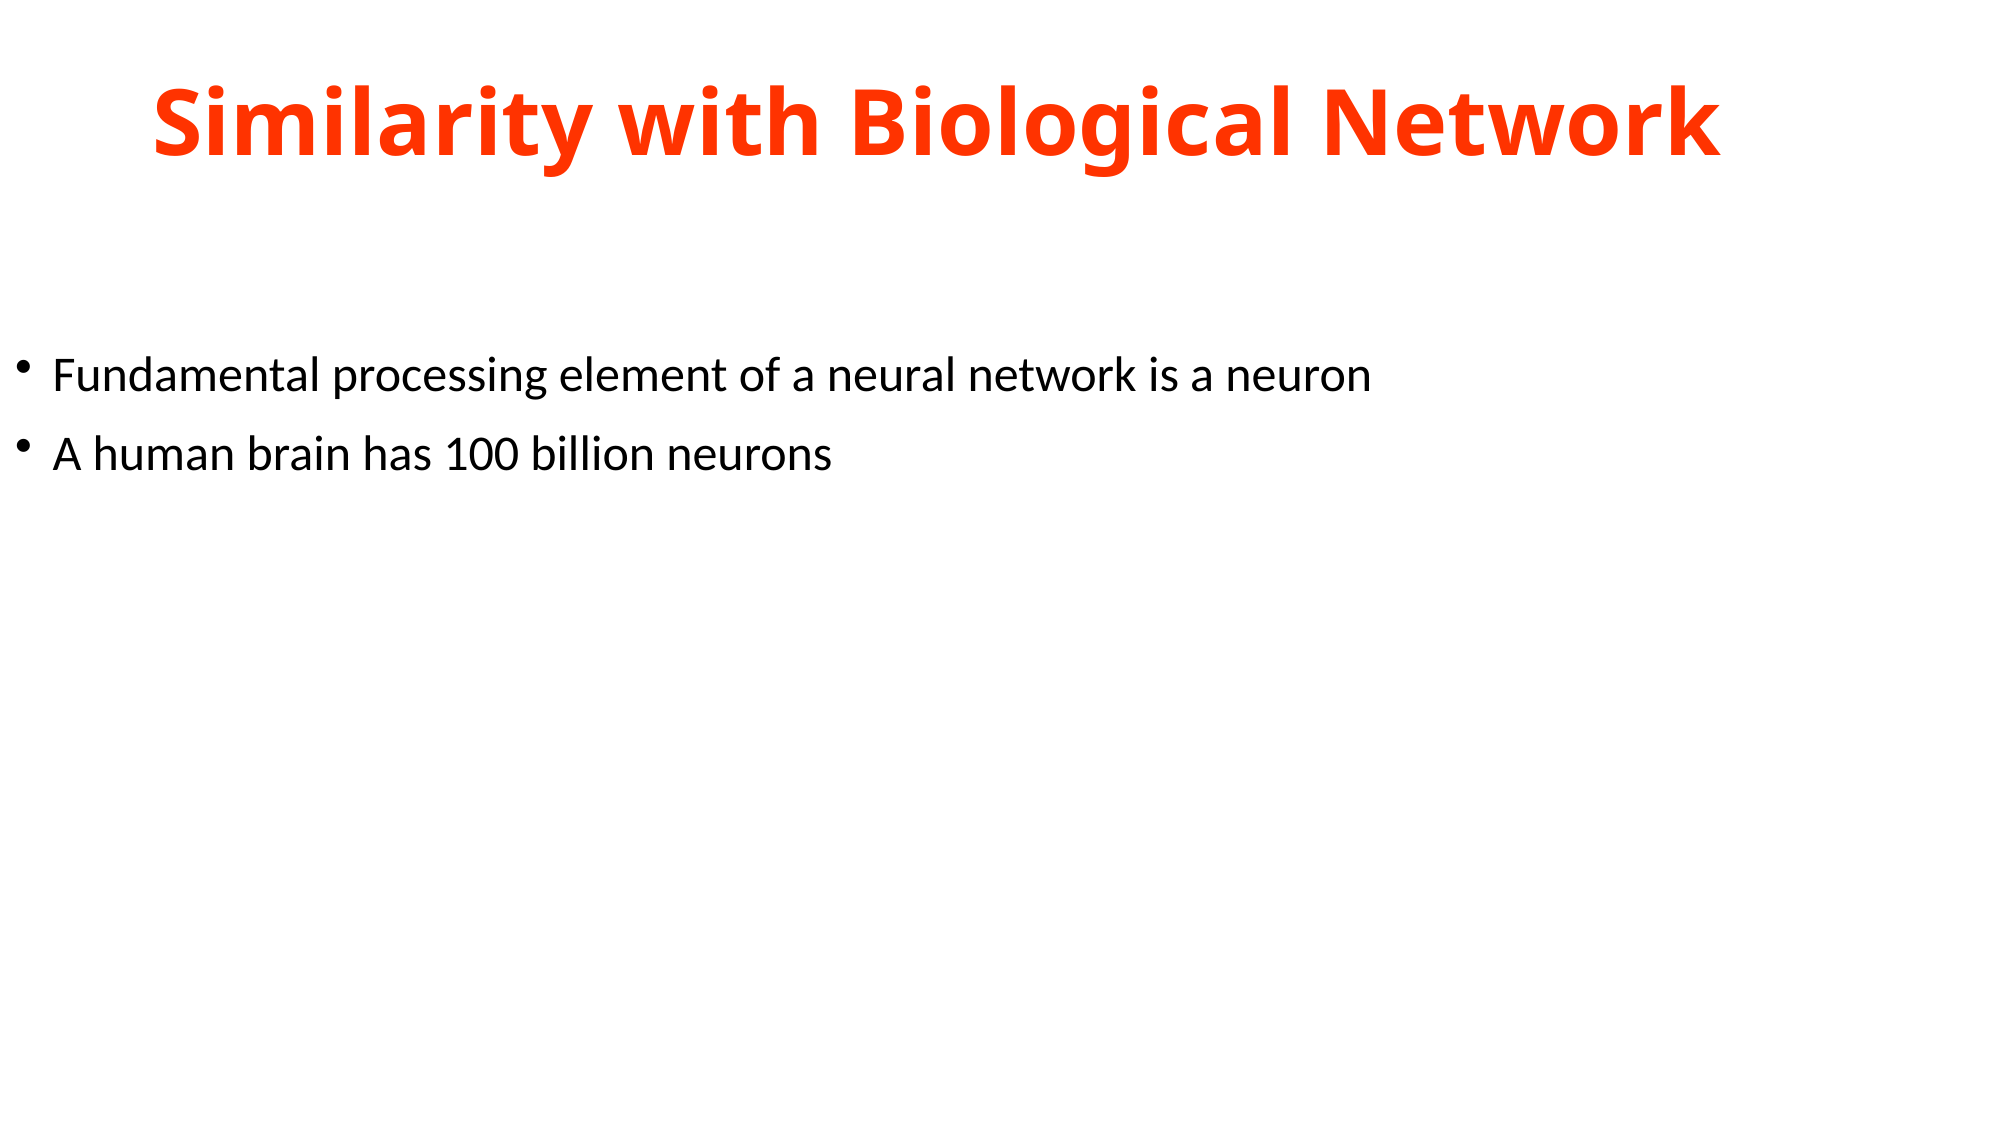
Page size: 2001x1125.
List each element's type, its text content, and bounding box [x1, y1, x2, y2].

title Similarity with Biological Network [137, 11, 1863, 177]
list Fundamental processing element of a neural network is a neuron A human brain has 100 billion neurons [0, 177, 1863, 1014]
